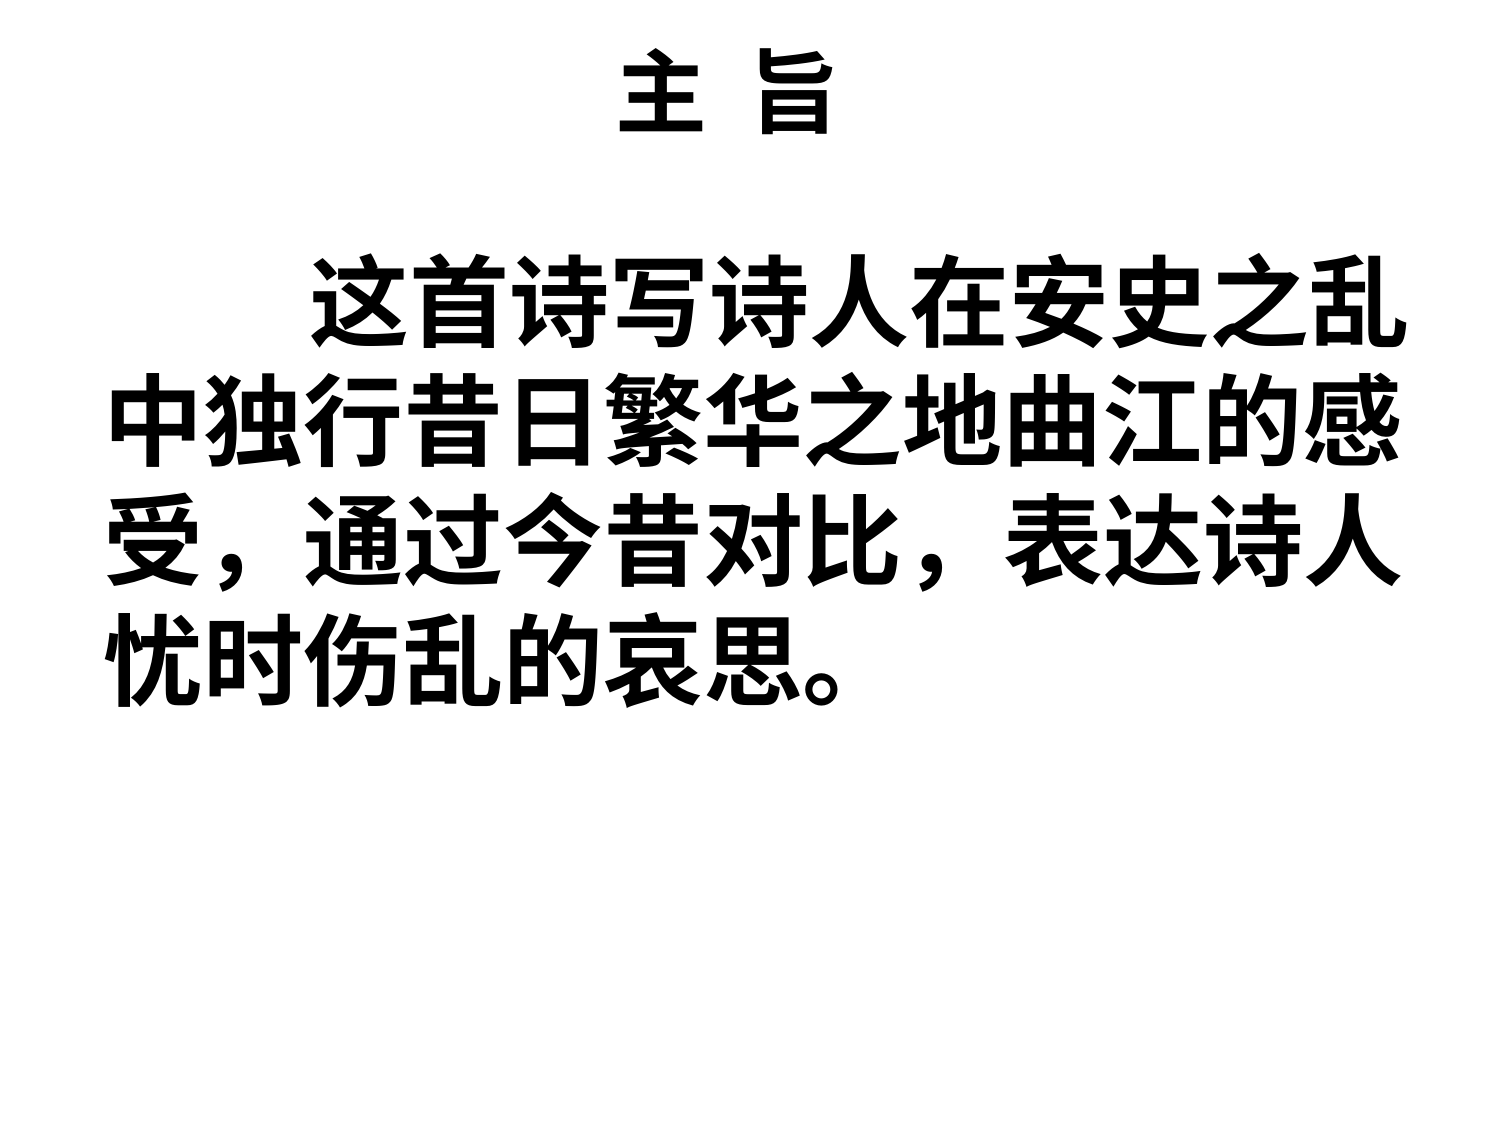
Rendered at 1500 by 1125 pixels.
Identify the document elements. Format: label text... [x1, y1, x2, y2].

text_box 这首诗写诗人在安史之乱中独行昔日繁华之地曲江的感受，通过今昔对比，表达诗人忧时伤乱的哀思。 [88, 231, 1430, 727]
title 主 旨 [53, 0, 1404, 184]
